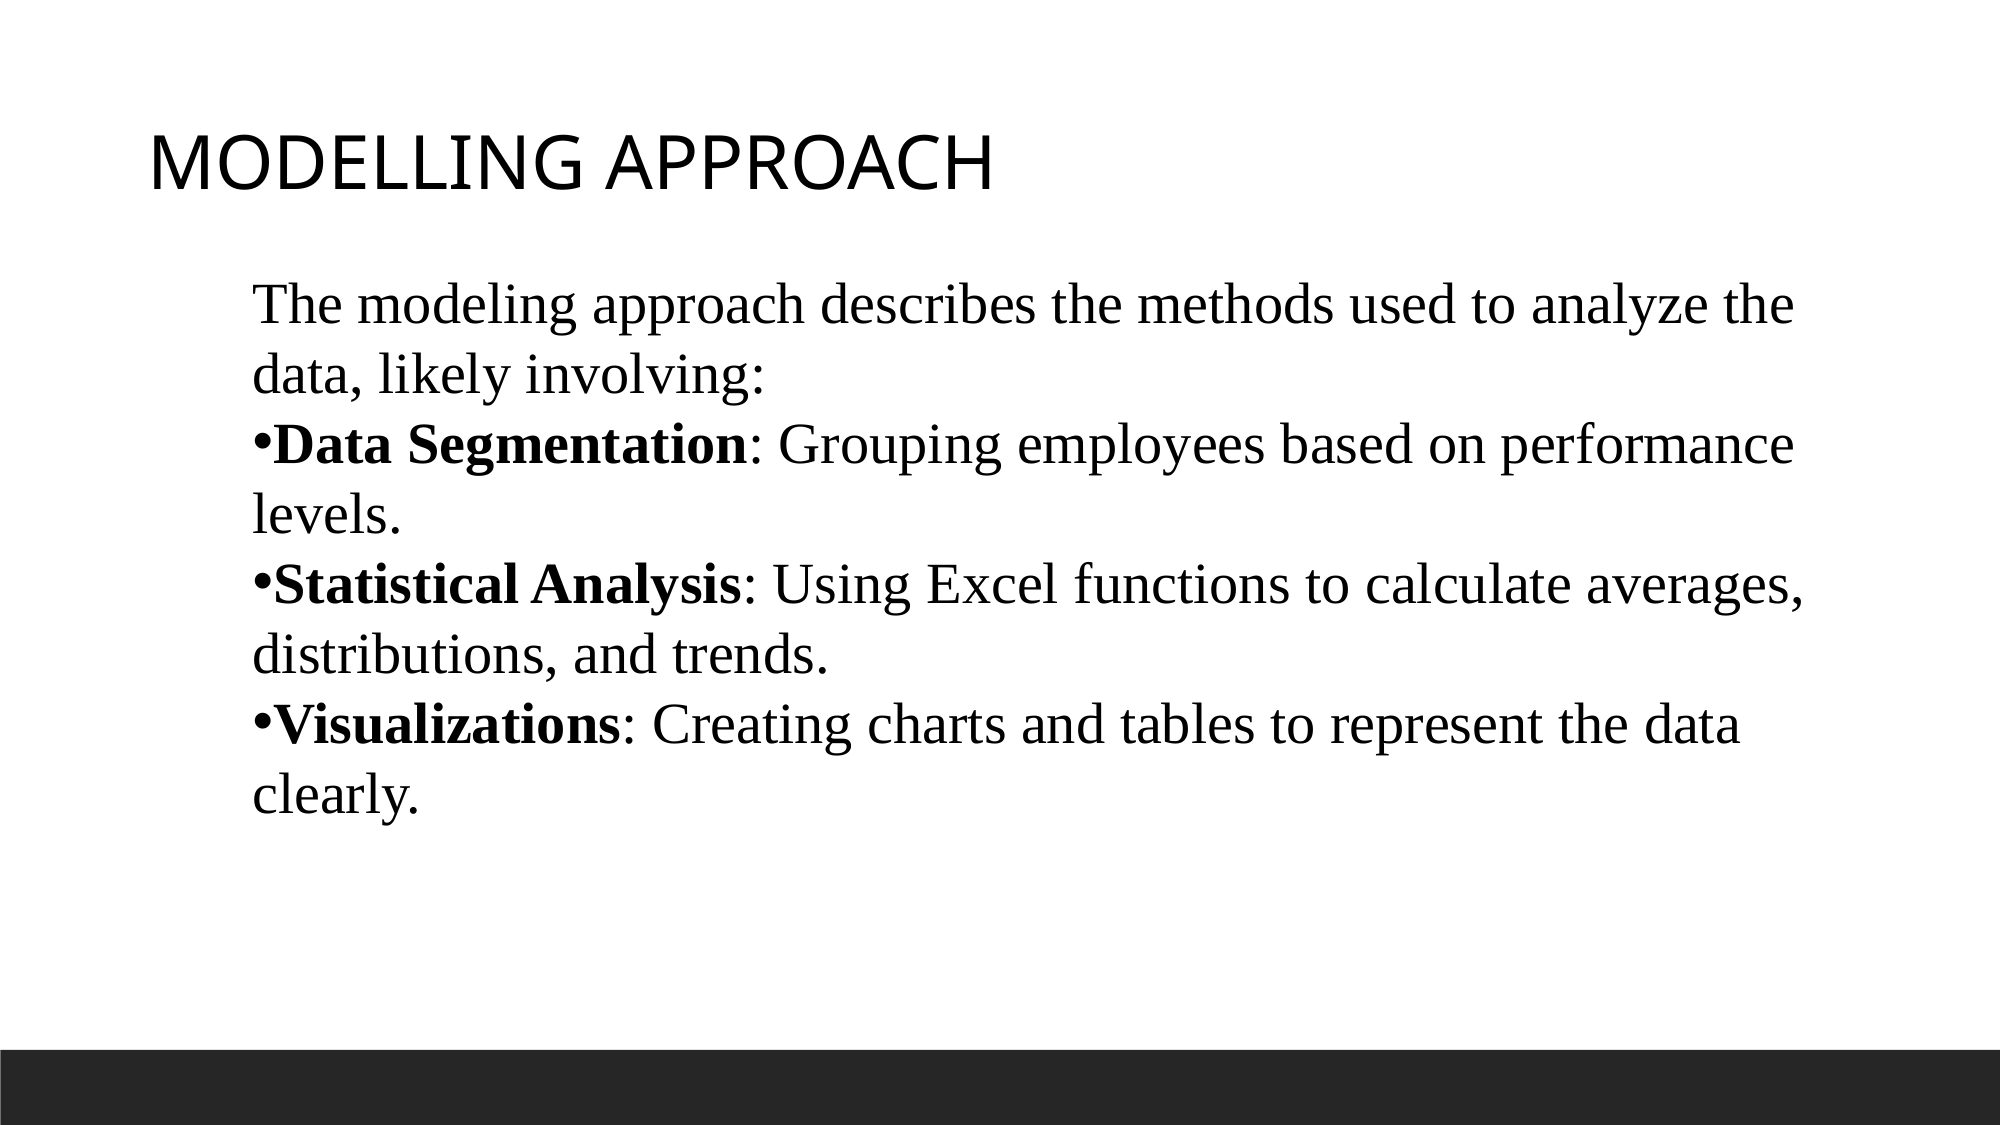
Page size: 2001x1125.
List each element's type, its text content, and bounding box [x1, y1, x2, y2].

text_box MODELLING APPROACH [132, 107, 1198, 212]
text_box The modeling approach describes the methods used to analyze the data, likely involving: Data Segmentation: Grouping employees based on performance levels. Statistical Analysis: Using Excel functions to calculate averages, distributions, and trends. Visualizations: Creating charts and tables to represent the data clearly. [237, 213, 1829, 833]
